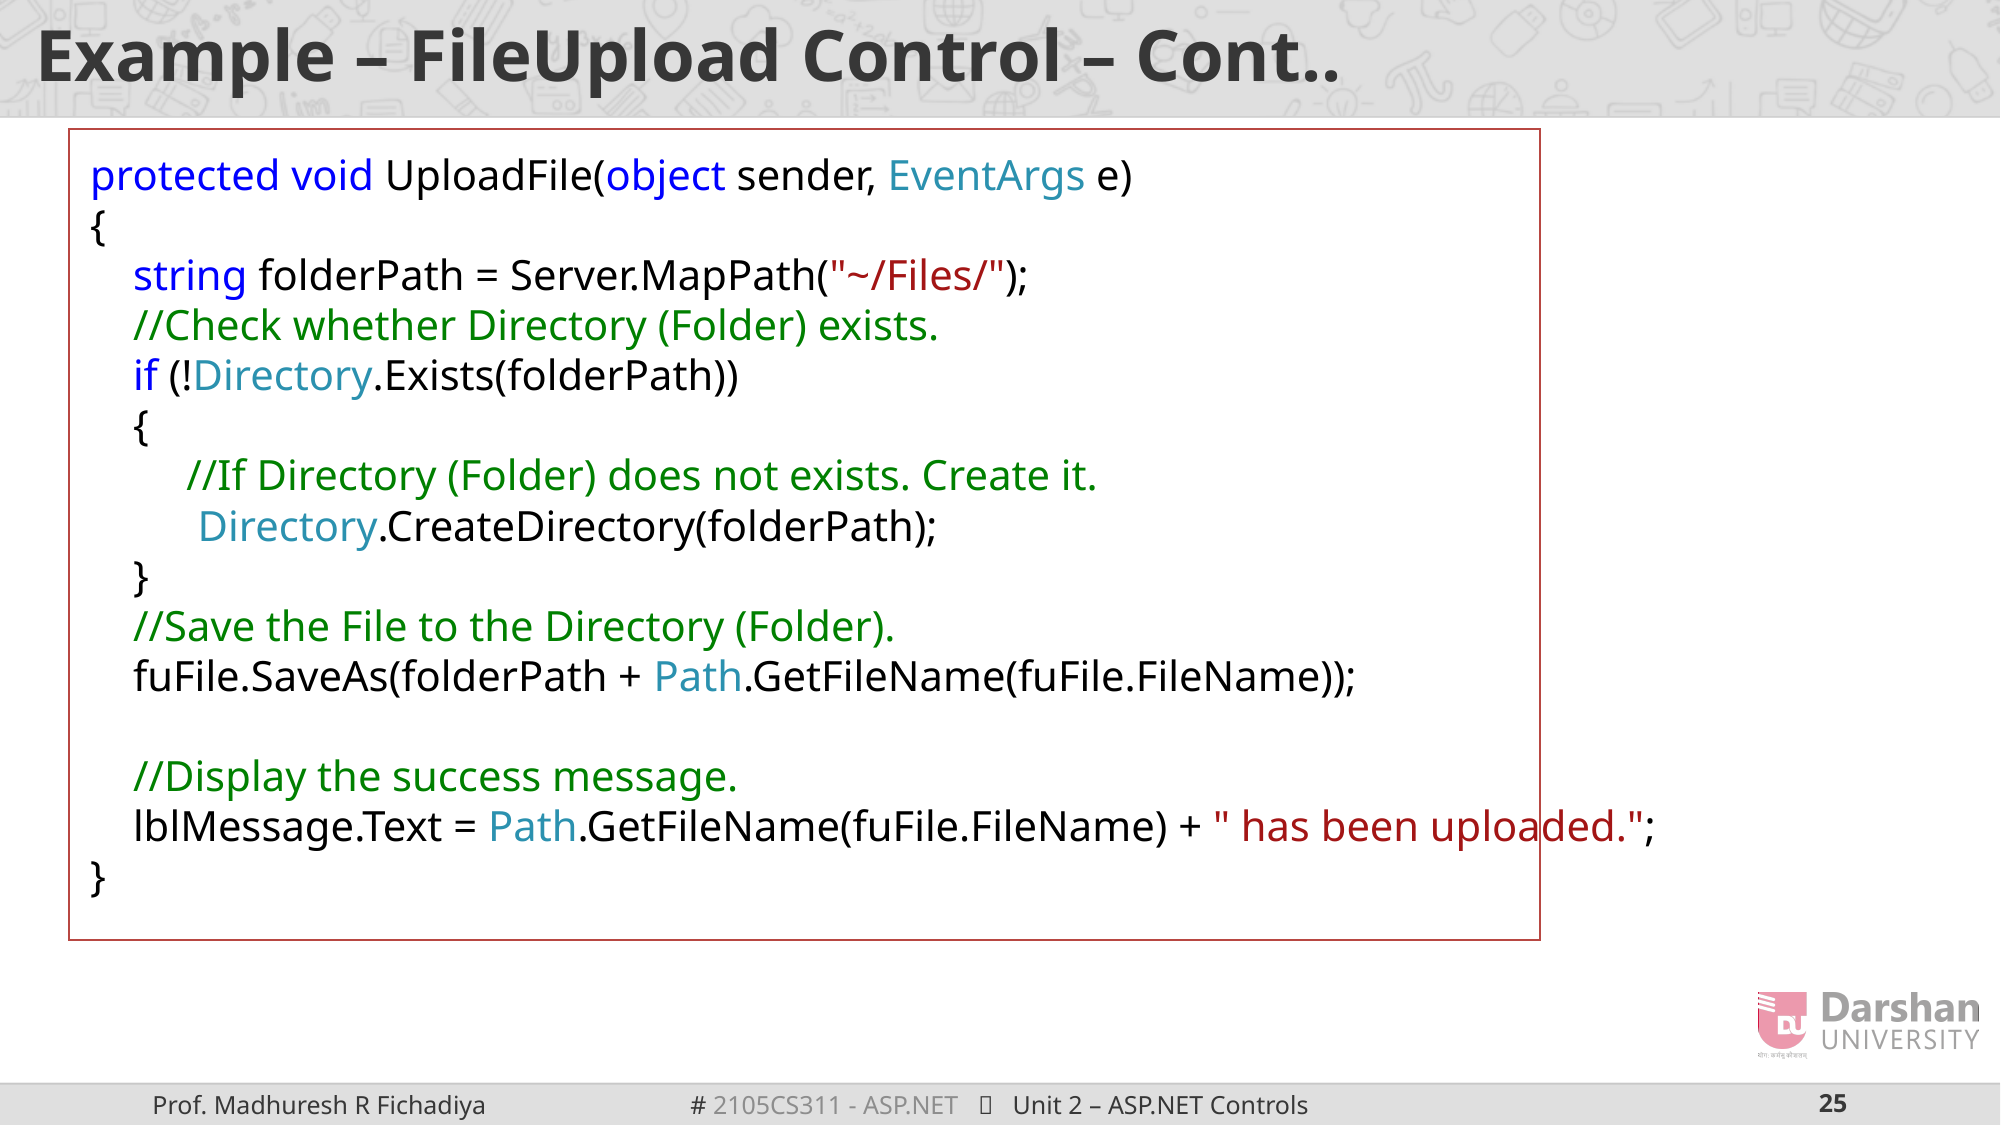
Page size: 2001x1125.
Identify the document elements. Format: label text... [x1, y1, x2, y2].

list protected void UploadFile(object sender, EventArgs e) { string folderPath = Server.MapPath("~/Files/"); //Check whether Directory (Folder) exists. if (!Directory.Exists(folderPath)) { //If Directory (Folder) does not exists. Create it. Directory.CreateDirectory(folderPath); } //Save the File to the Directory (Folder). fuFile.SaveAs(folderPath + Path.GetFileName(fuFile.FileName)); //Display the success message. lblMessage.Text = Path.GetFileName(fuFile.FileName) + " has been uploaded."; } [21, 141, 1979, 1059]
title Example – FileUpload Control – Cont.. [0, 0, 2000, 117]
text_box [68, 128, 1541, 941]
